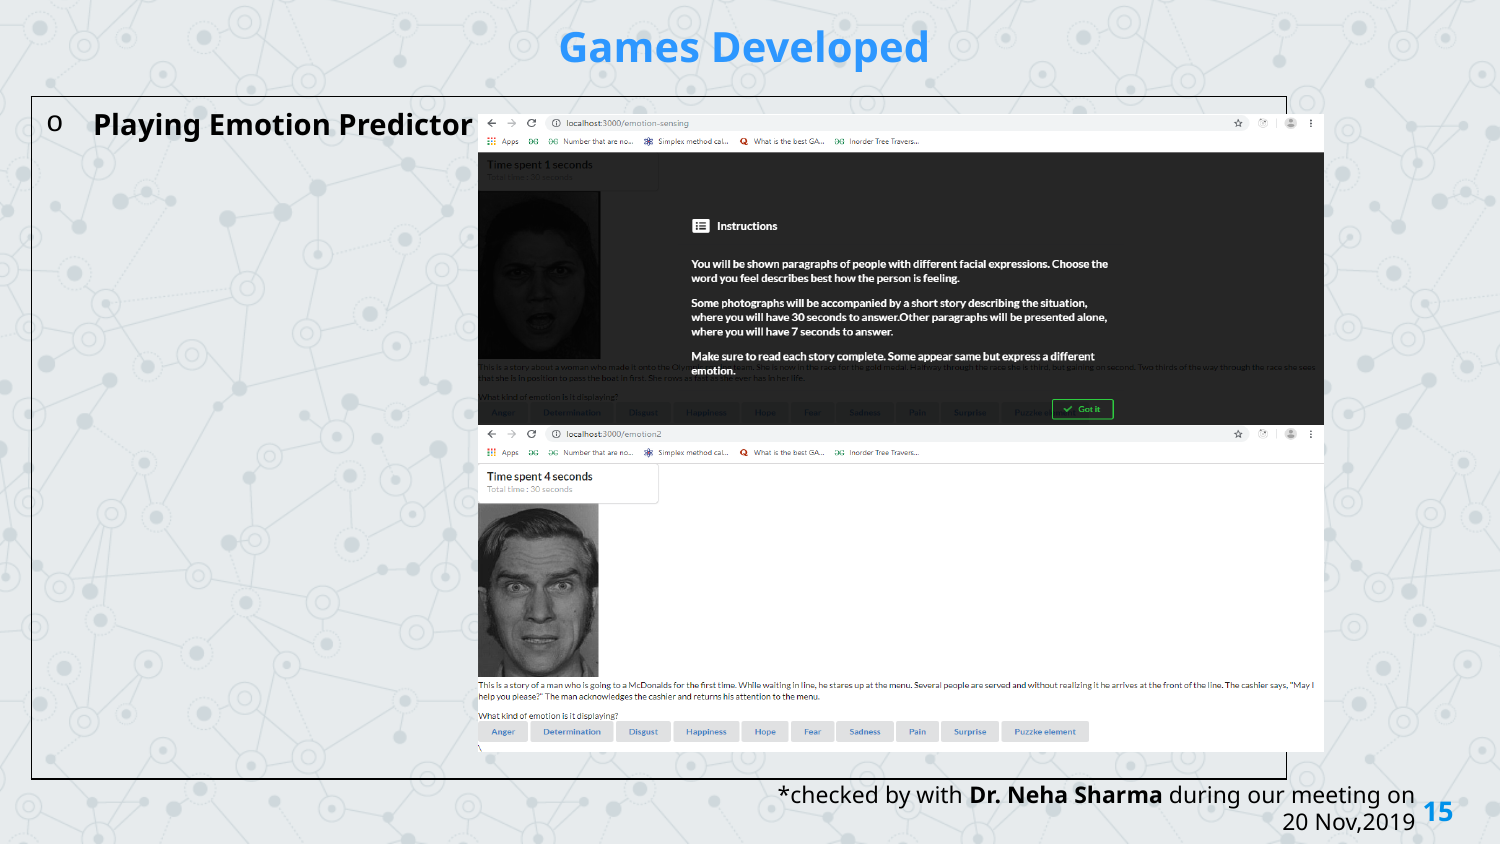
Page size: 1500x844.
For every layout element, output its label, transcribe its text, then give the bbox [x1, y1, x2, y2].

text_box *checked by with Dr. Neha Sharma during our meeting on 20 Nov,2019 [749, 773, 1431, 844]
picture [477, 113, 1325, 752]
table_header Playing Emotion Predictor [32, 97, 1286, 778]
text_box Games Developed [123, 0, 1366, 86]
slide_number 15 [1431, 779, 1469, 844]
